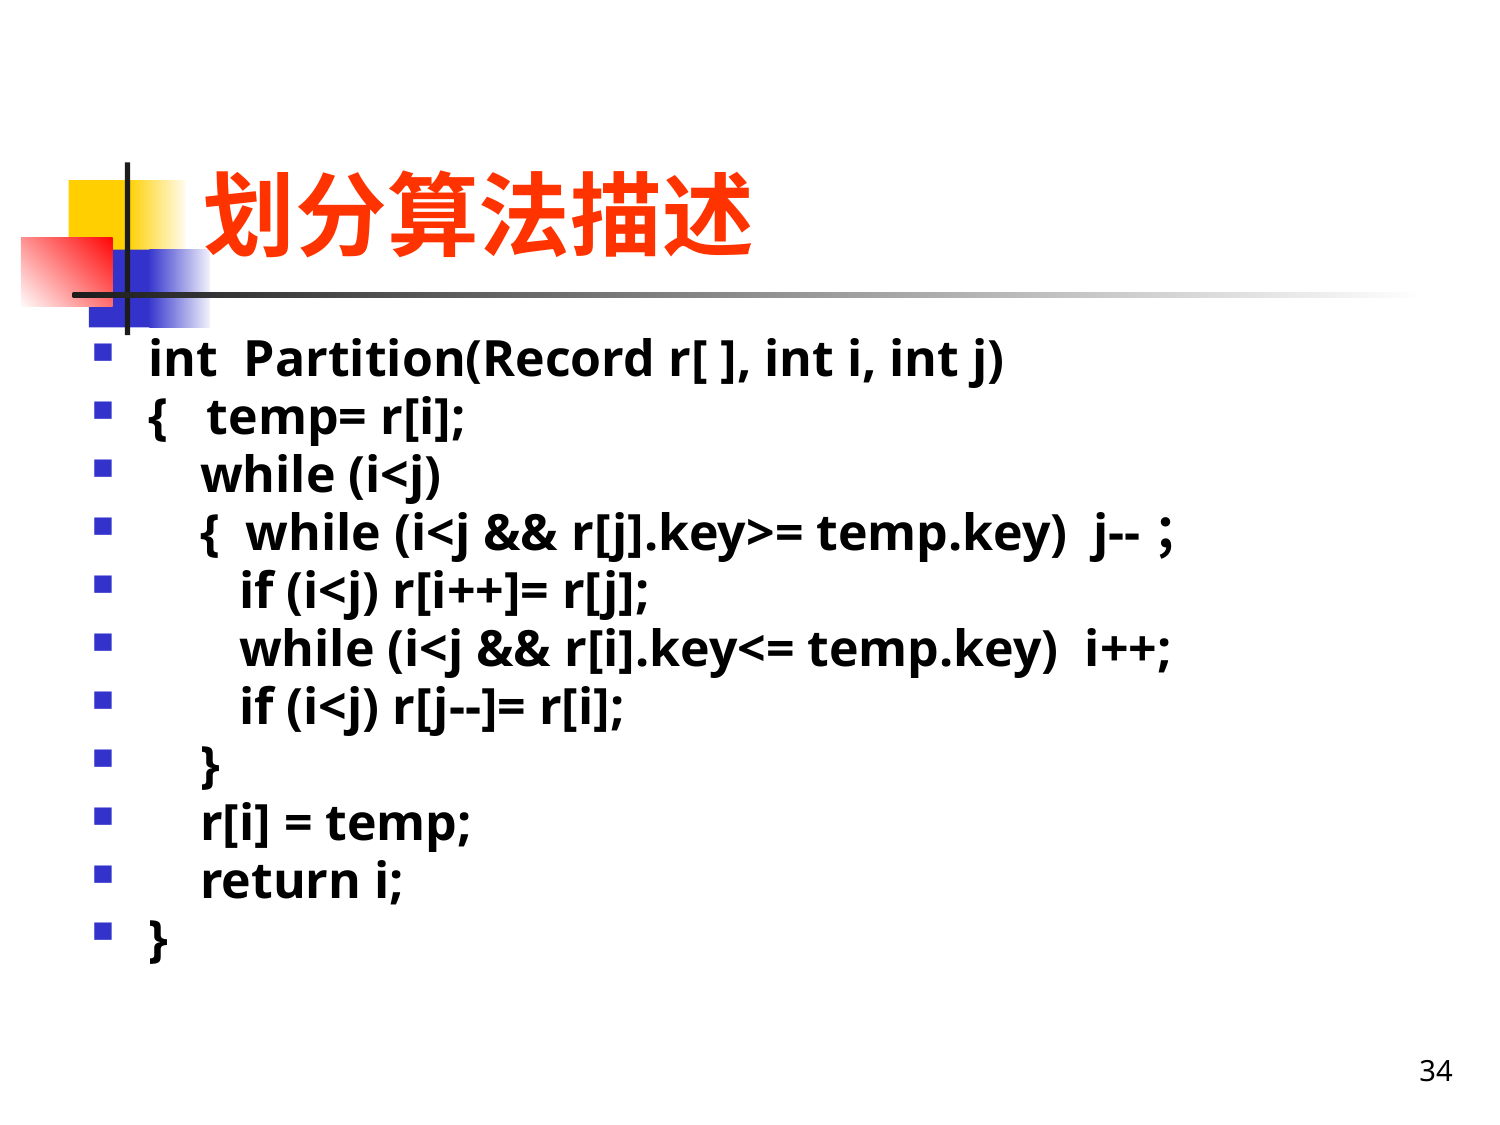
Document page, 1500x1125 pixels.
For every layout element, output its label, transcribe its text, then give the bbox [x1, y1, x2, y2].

slide_number 34 [1155, 1024, 1468, 1100]
title 划分算法描述 [188, 35, 1468, 275]
list int Partition(Record r[ ], int i, int j) { temp= r[i]; while (i<j) { while (i<j && r[j].key>= temp.key) j--； if (i<j) r[i++]= r[j]; while (i<j && r[i].key<= temp.key) i++; if (i<j) r[j--]= r[i]; } r[i] = temp; return i; } [76, 331, 1469, 1006]
